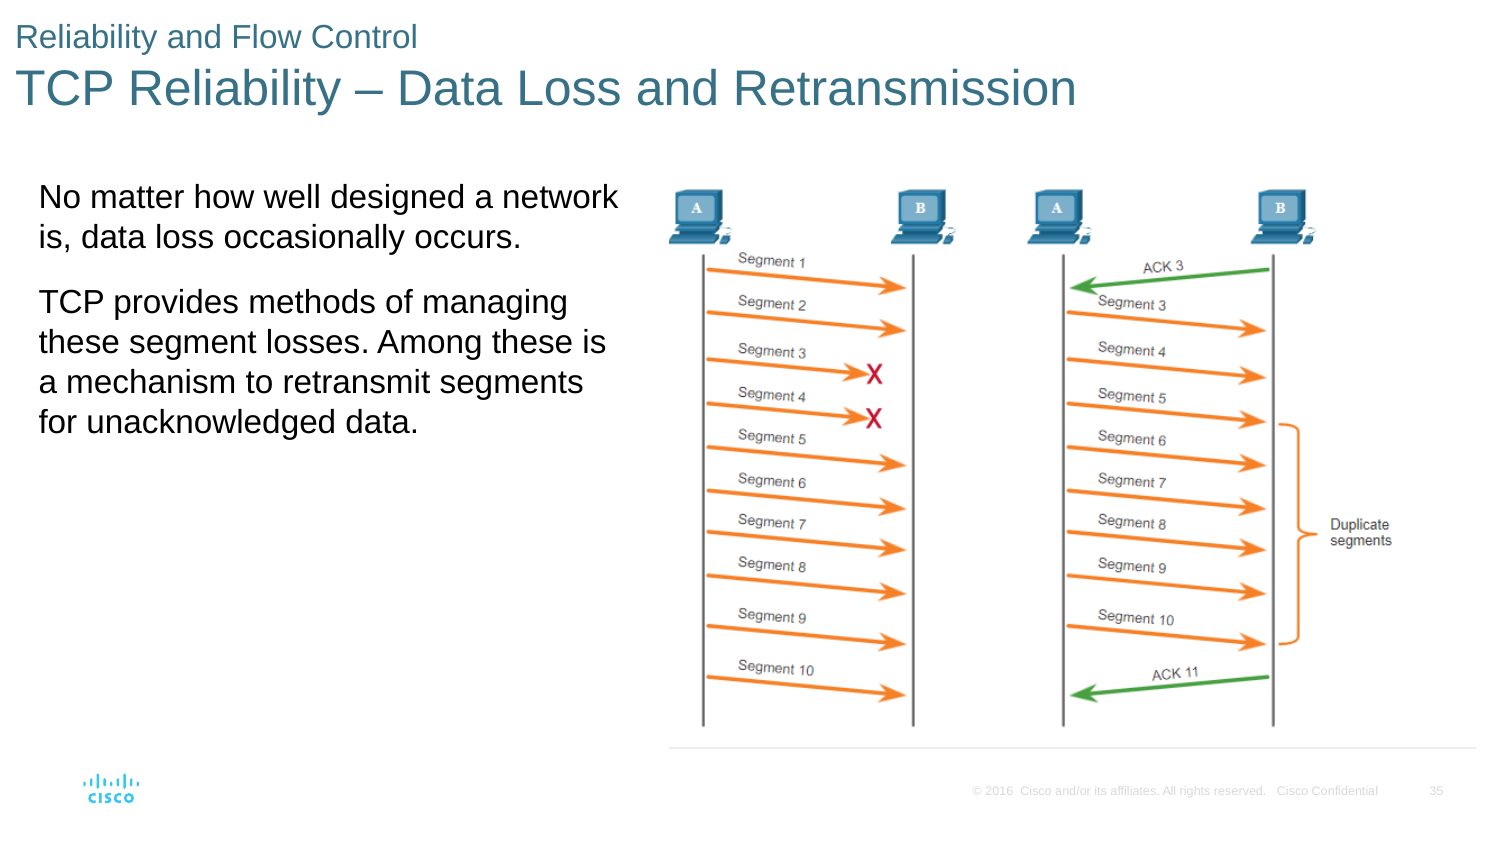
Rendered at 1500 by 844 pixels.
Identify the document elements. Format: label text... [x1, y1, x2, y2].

picture [668, 167, 1477, 752]
list No matter how well designed a network is, data loss occasionally occurs. TCP provides methods of managing these segment losses. Among these is a mechanism to retransmit segments for unacknowledged data. [23, 168, 652, 813]
title Reliability and Flow Control TCP Reliability – Data Loss and Retransmission [0, 3, 1500, 128]
